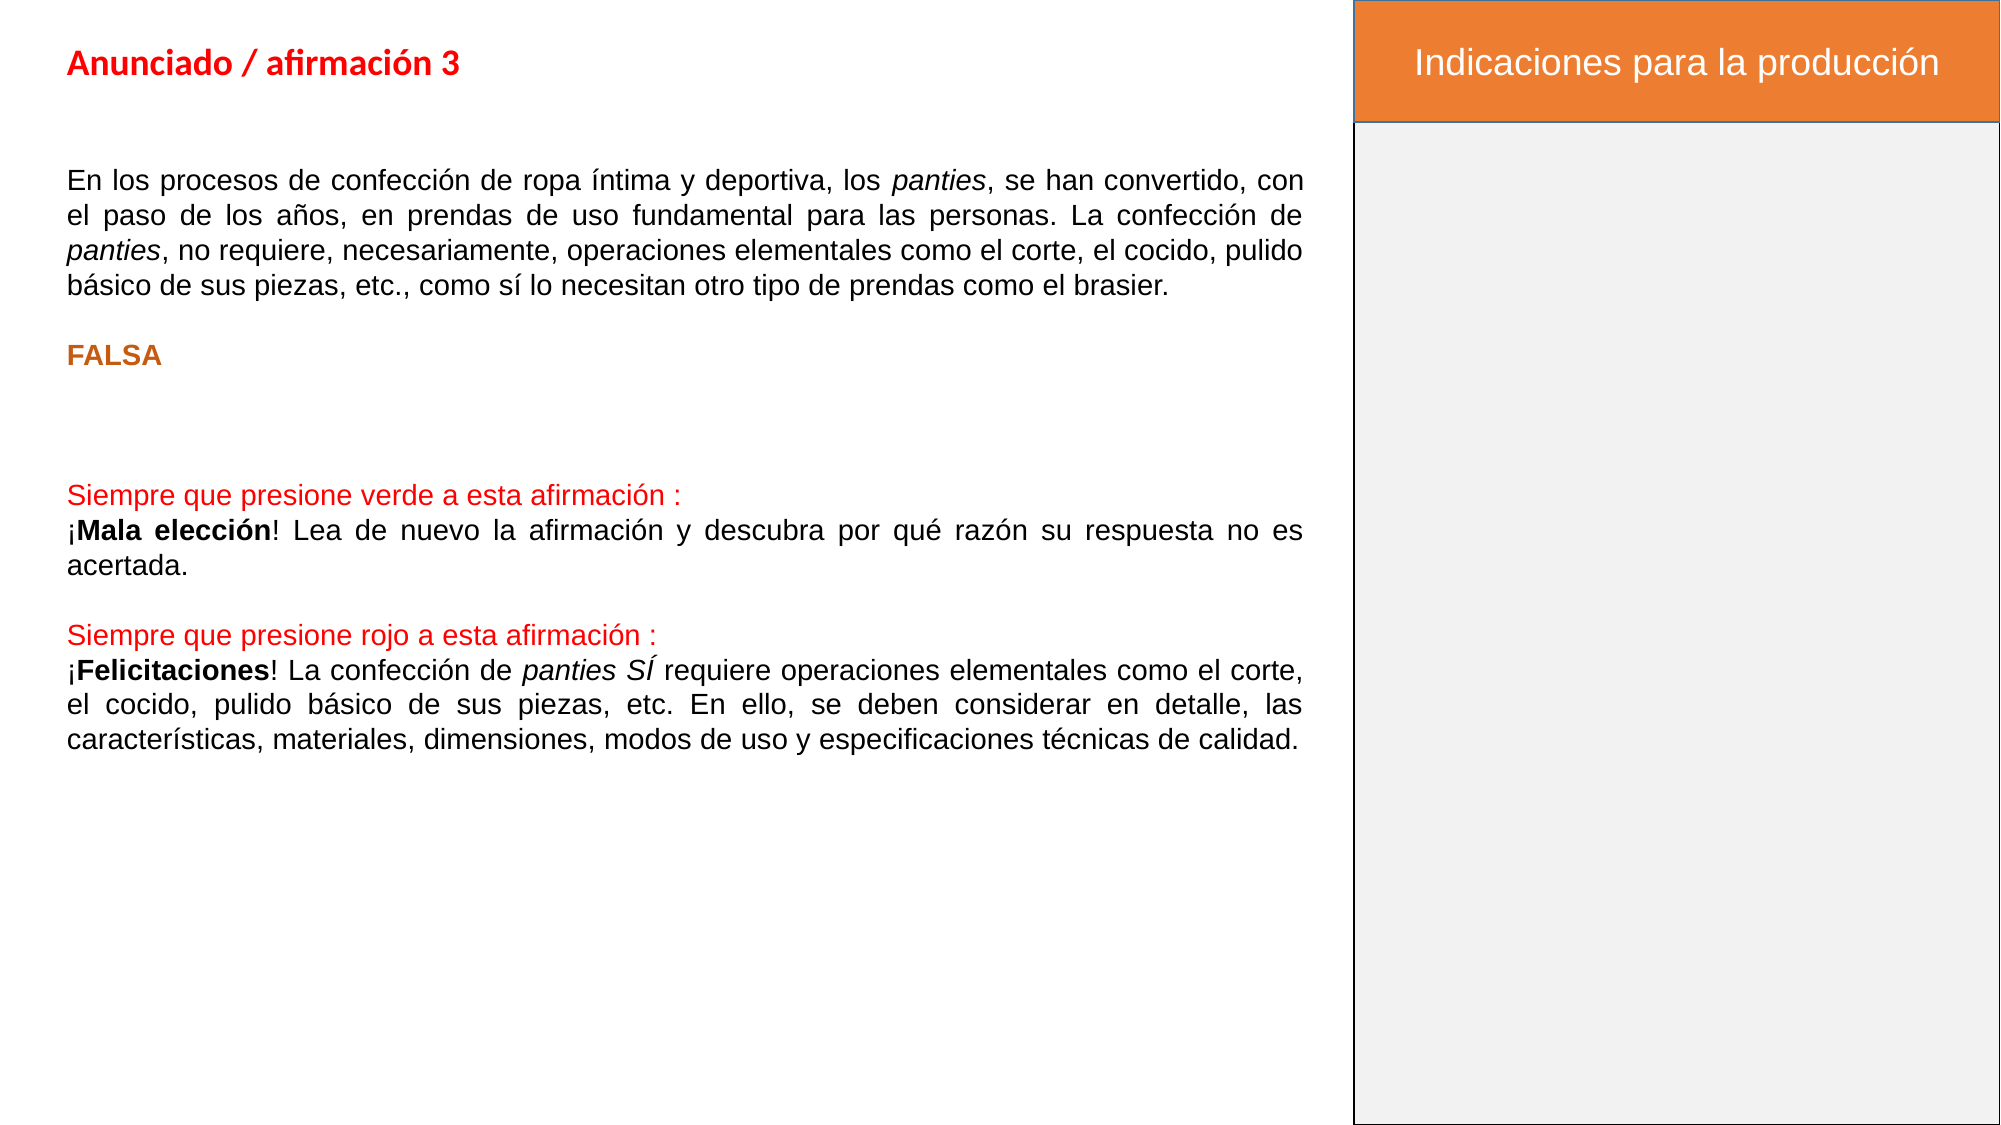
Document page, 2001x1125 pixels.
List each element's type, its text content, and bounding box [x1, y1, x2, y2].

text_box En los procesos de confección de ropa íntima y deportiva, los panties, se han convertido, con el paso de los años, en prendas de uso fundamental para las personas. La confección de panties, no requiere, necesariamente, operaciones elementales como el corte, el cocido, pulido básico de sus piezas, etc., como sí lo necesitan otro tipo de prendas como el brasier. FALSA Siempre que presione verde a esta afirmación : ¡Mala elección! Lea de nuevo la afirmación y descubra por qué razón su respuesta no es acertada. Siempre que presione rojo a esta afirmación : ¡Felicitaciones! La confección de panties SÍ requiere operaciones elementales como el corte, el cocido, pulido básico de sus piezas, etc. En ello, se deben considerar en detalle, las características, materiales, dimensiones, modos de uso y especificaciones técnicas de calidad. [52, 153, 1320, 763]
text_box Indicaciones para la producción [1353, 0, 2000, 122]
text_box [1353, 122, 2000, 1125]
text_box Anunciado / afirmación 3 [52, 30, 1303, 91]
